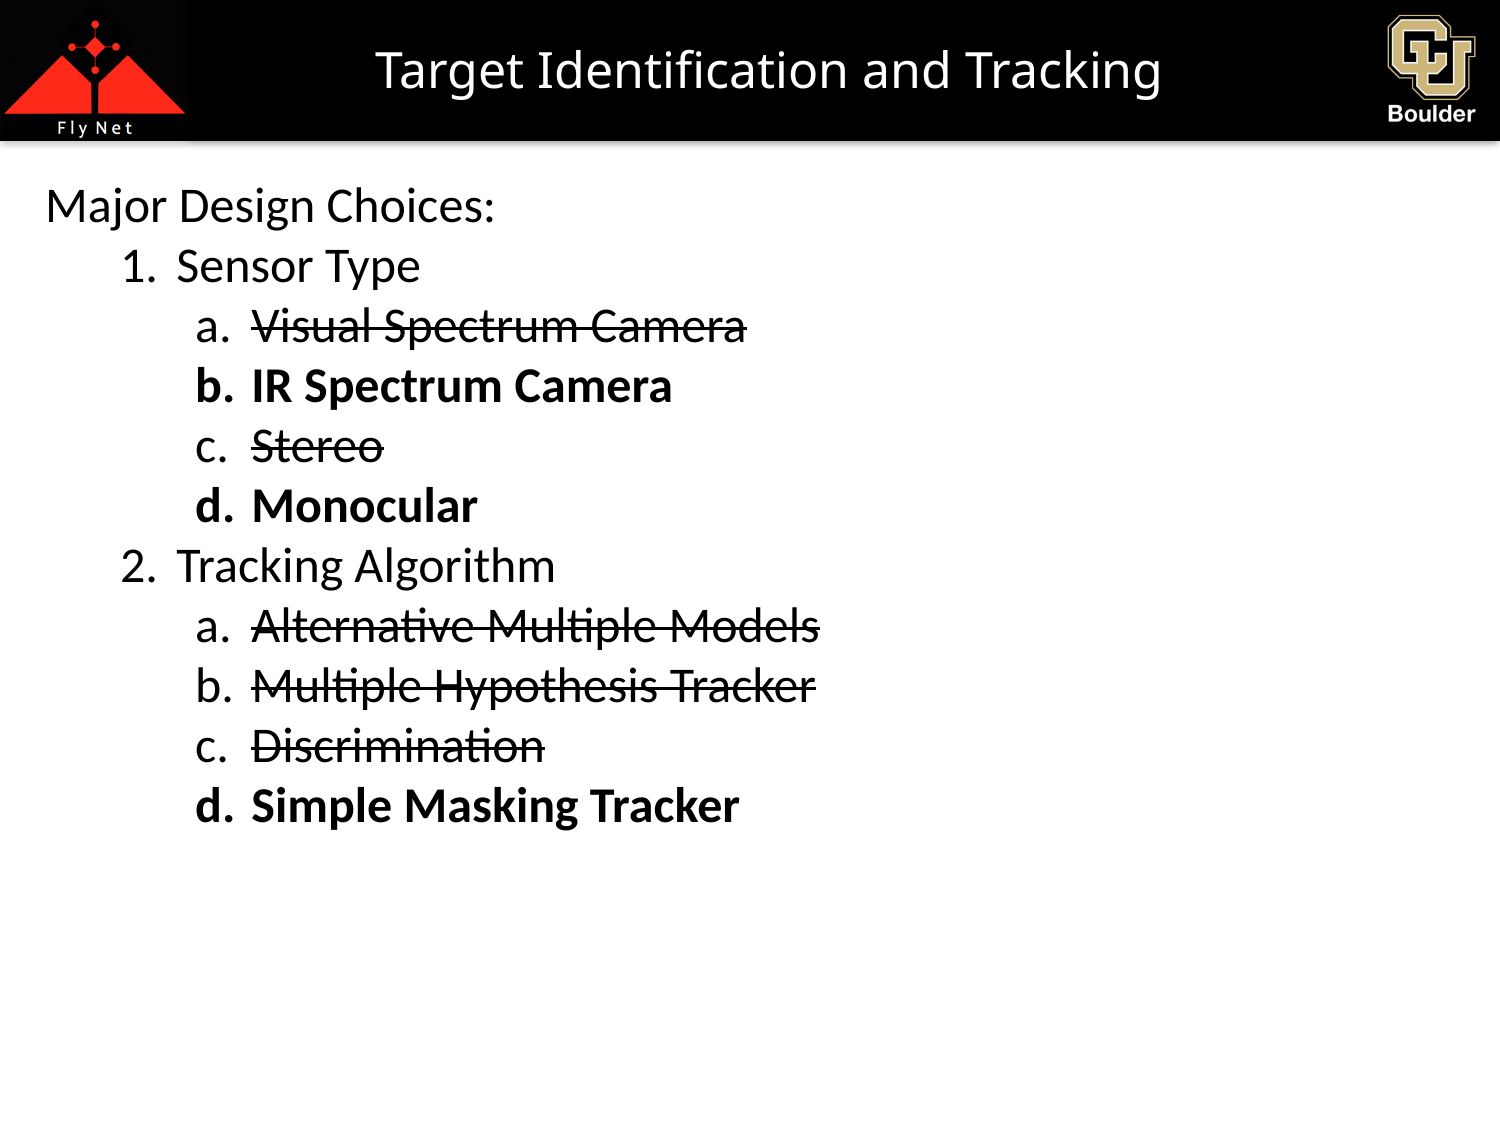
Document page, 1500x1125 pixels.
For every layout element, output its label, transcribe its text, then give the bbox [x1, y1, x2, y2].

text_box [0, 0, 1500, 139]
text_box Major Design Choices: Sensor Type Visual Spectrum Camera IR Spectrum Camera Stereo Monocular Tracking Algorithm Alternative Multiple Models Multiple Hypothesis Tracker Discrimination Simple Masking Tracker [30, 164, 1467, 840]
